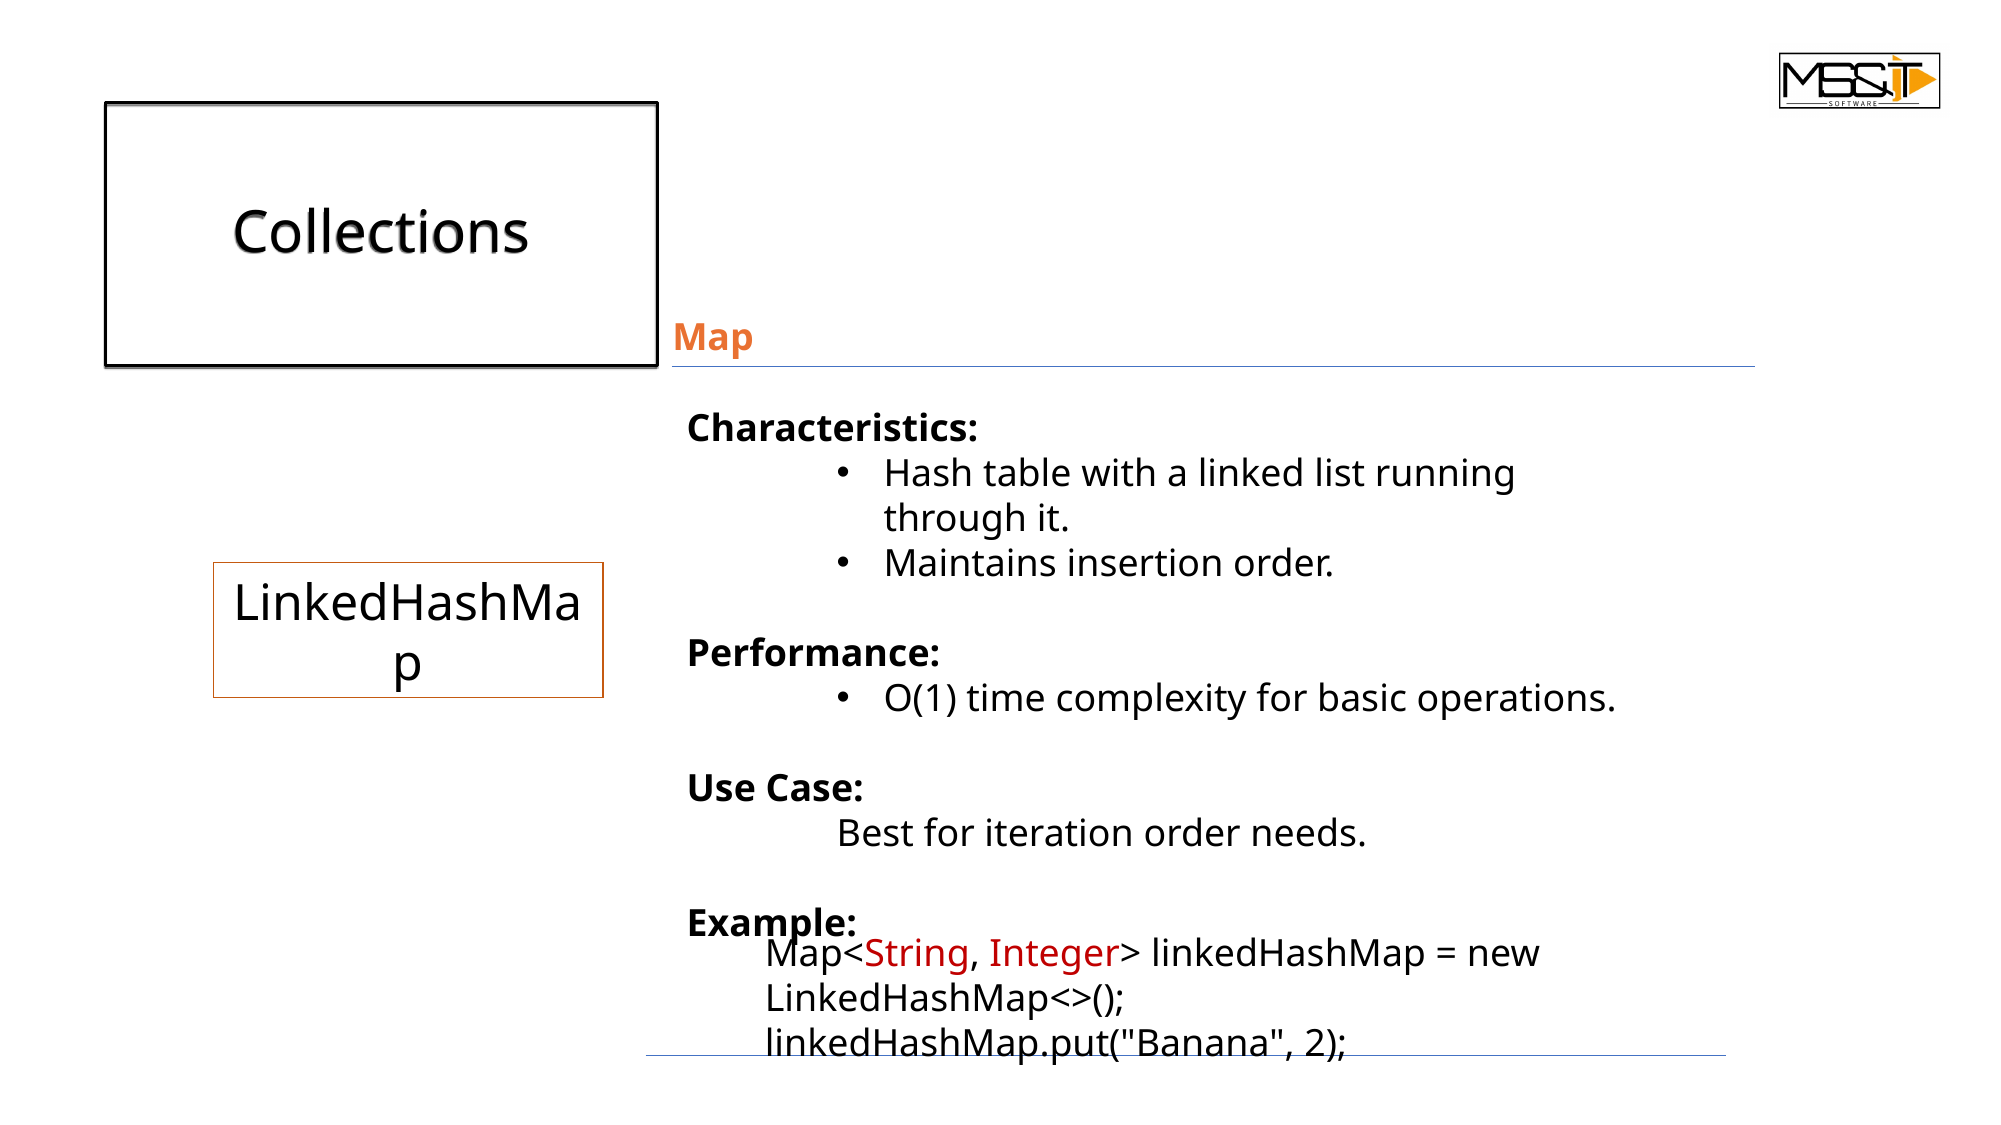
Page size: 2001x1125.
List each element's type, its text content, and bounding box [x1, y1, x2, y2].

title Collections [105, 102, 658, 366]
text_box Characteristics: Hash table with a linked list running through it. Maintains insertion order. Performance: O(1) time complexity for basic operations. Use Case: Best for iteration order needs. Example: [671, 396, 1672, 997]
text_box Map [657, 305, 1034, 366]
text_box Map<String, Integer> linkedHashMap = new LinkedHashMap<>(); linkedHashMap.put("Banana", 2); [750, 921, 1880, 1072]
picture [1768, 42, 1951, 119]
text_box LinkedHashMap [213, 562, 603, 698]
